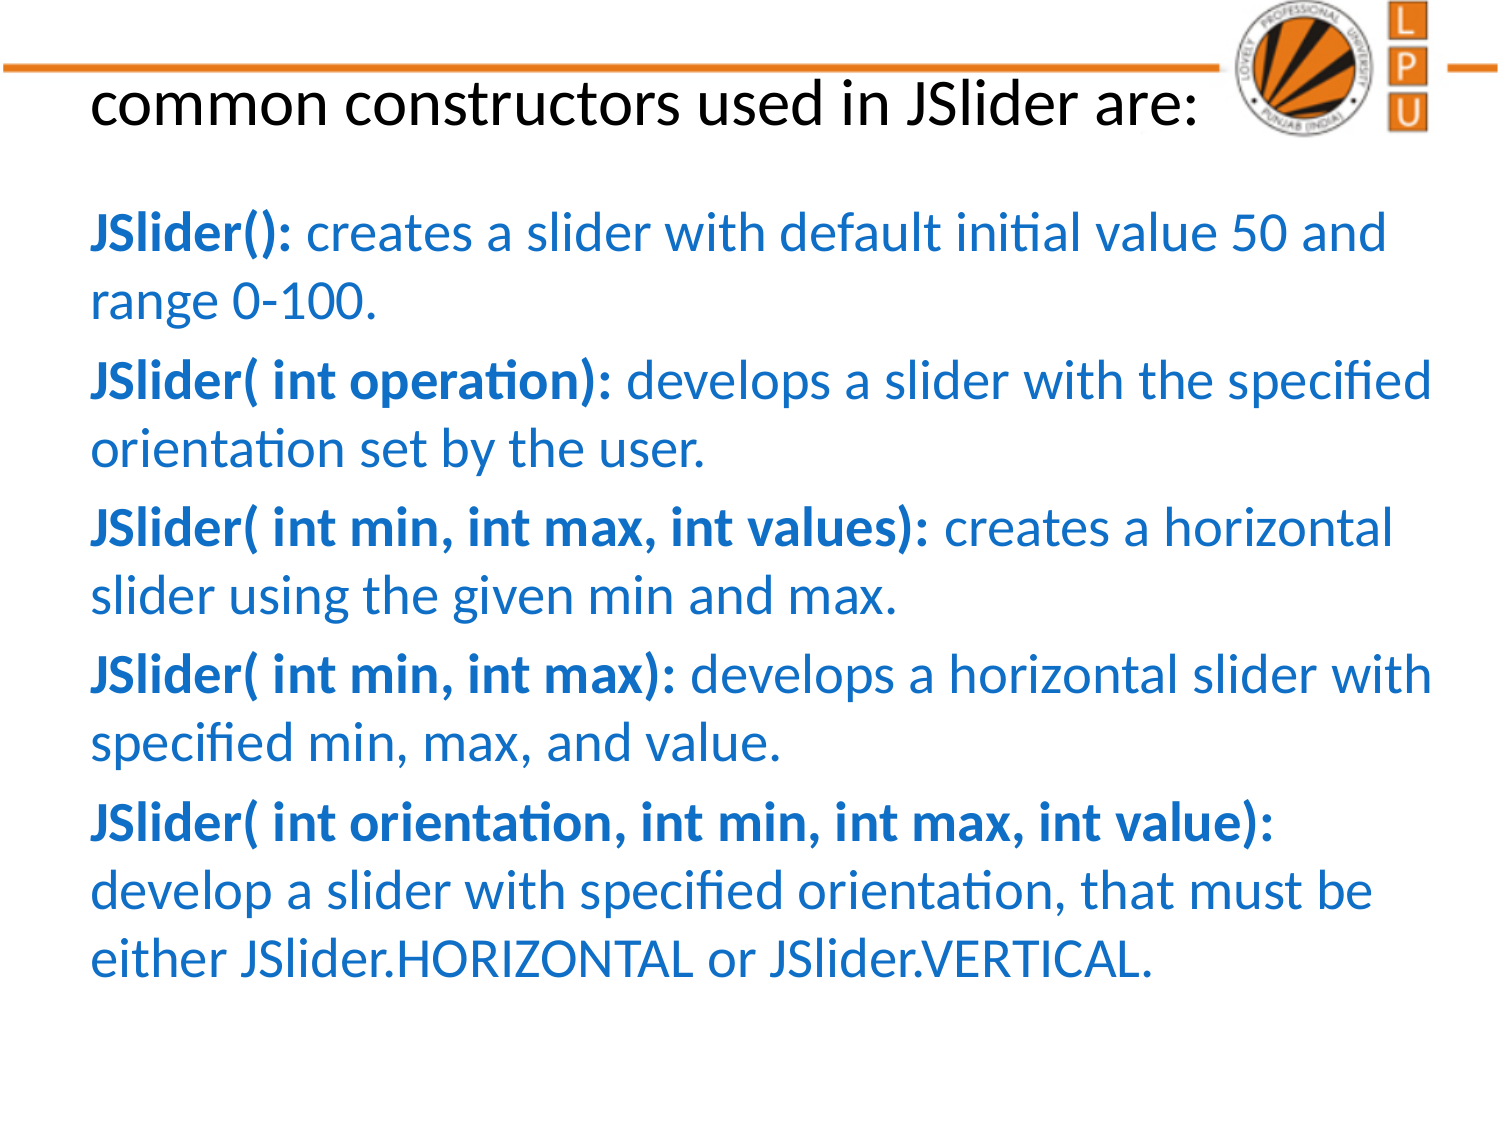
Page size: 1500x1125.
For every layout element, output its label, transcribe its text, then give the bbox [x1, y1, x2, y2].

list JSlider(): creates a slider with default initial value 50 and range 0-100. JSlider( int operation): develops a slider with the specified orientation set by the user. JSlider( int min, int max, int values): creates a horizontal slider using the given min and max. JSlider( int min, int max): develops a horizontal slider with specified min, max, and value. JSlider( int orientation, int min, int max, int value): develop a slider with specified orientation, that must be either JSlider.HORIZONTAL or JSlider.VERTICAL. [75, 187, 1450, 1005]
picture [3, 0, 1500, 155]
title common constructors used in JSlider are: [75, 45, 1425, 187]
